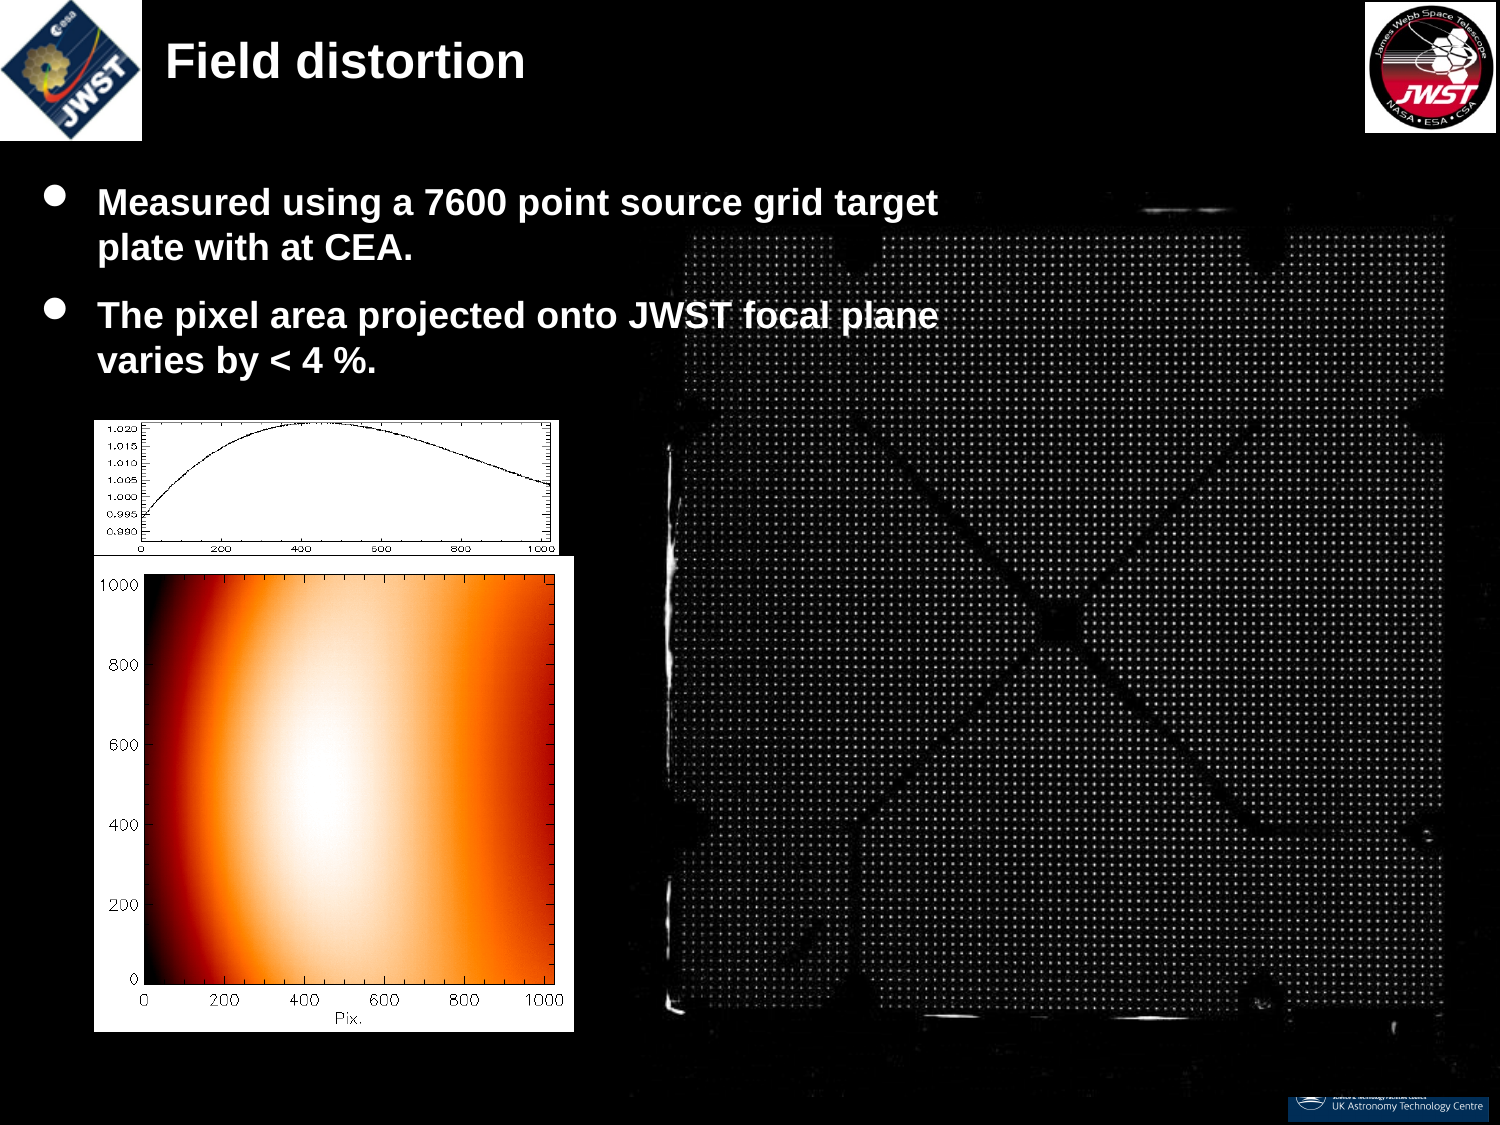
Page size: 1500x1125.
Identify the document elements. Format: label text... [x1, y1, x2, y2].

picture [1365, 2, 1496, 133]
picture [0, 0, 142, 141]
picture [628, 192, 1500, 1122]
picture [94, 420, 574, 1033]
list Measured using a 7600 point source grid target plate with at CEA. The pixel area projected onto JWST focal plane varies by < 4 %. [25, 170, 961, 407]
title Field distortion [149, 24, 1169, 92]
